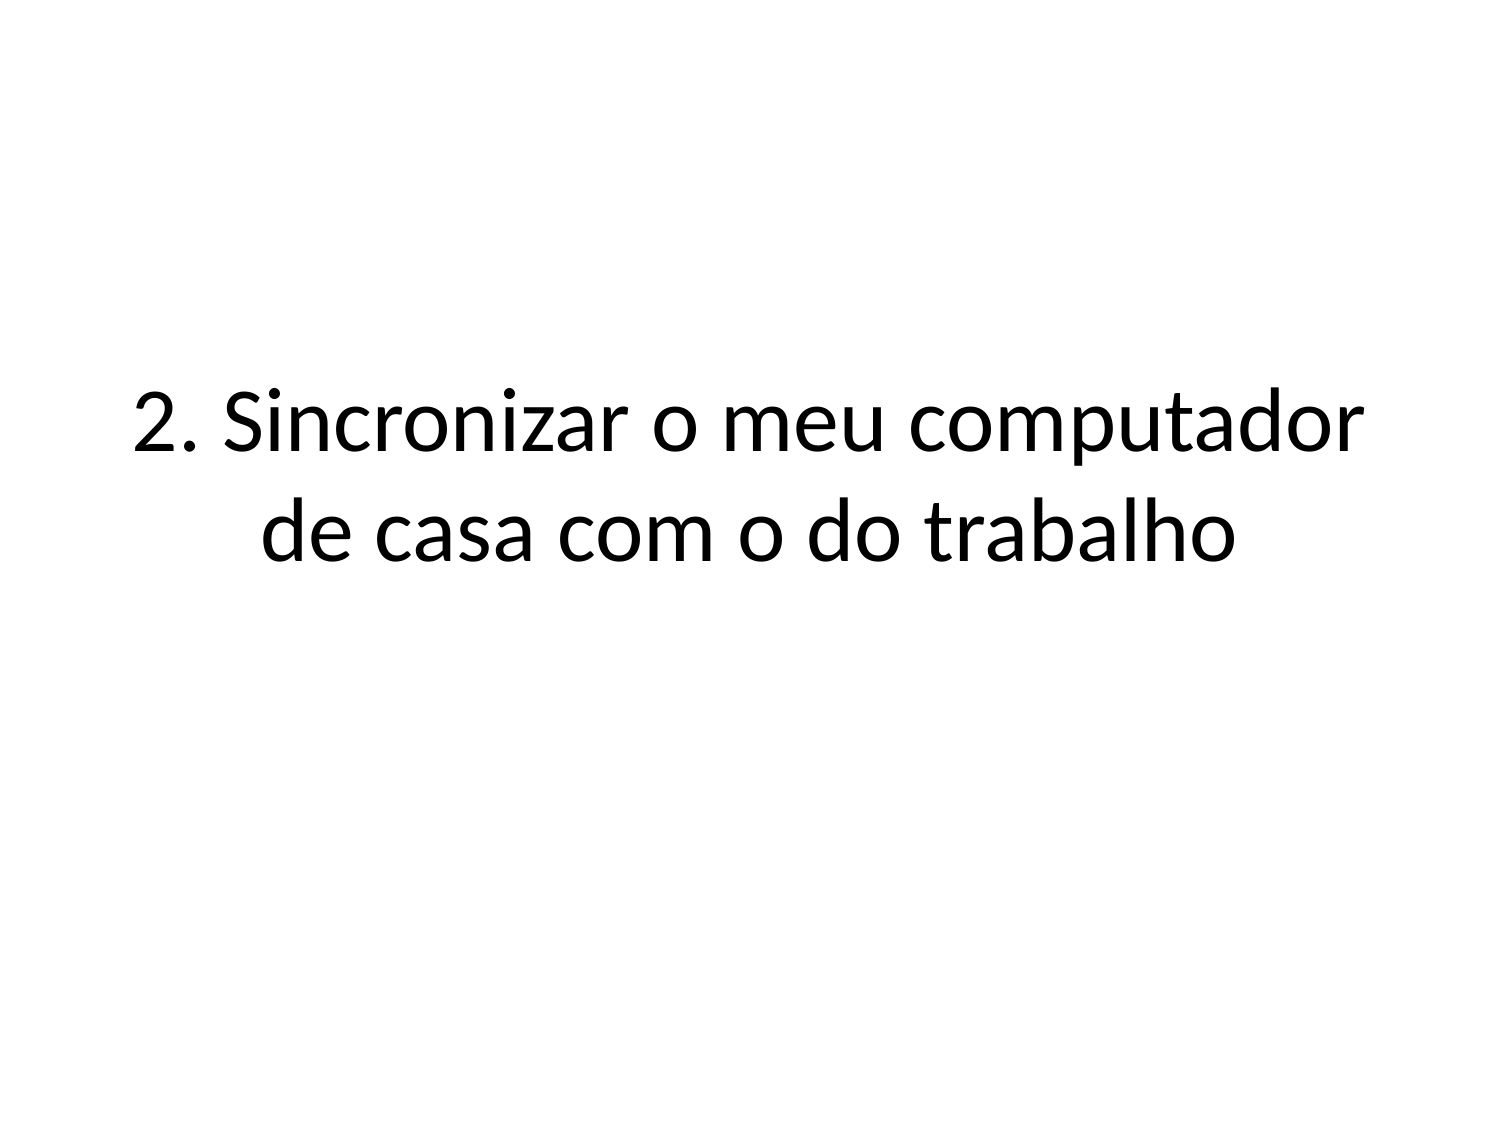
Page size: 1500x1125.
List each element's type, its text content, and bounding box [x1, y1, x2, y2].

title 2. Sincronizar o meu computador de casa com o do trabalho [112, 349, 1388, 591]
